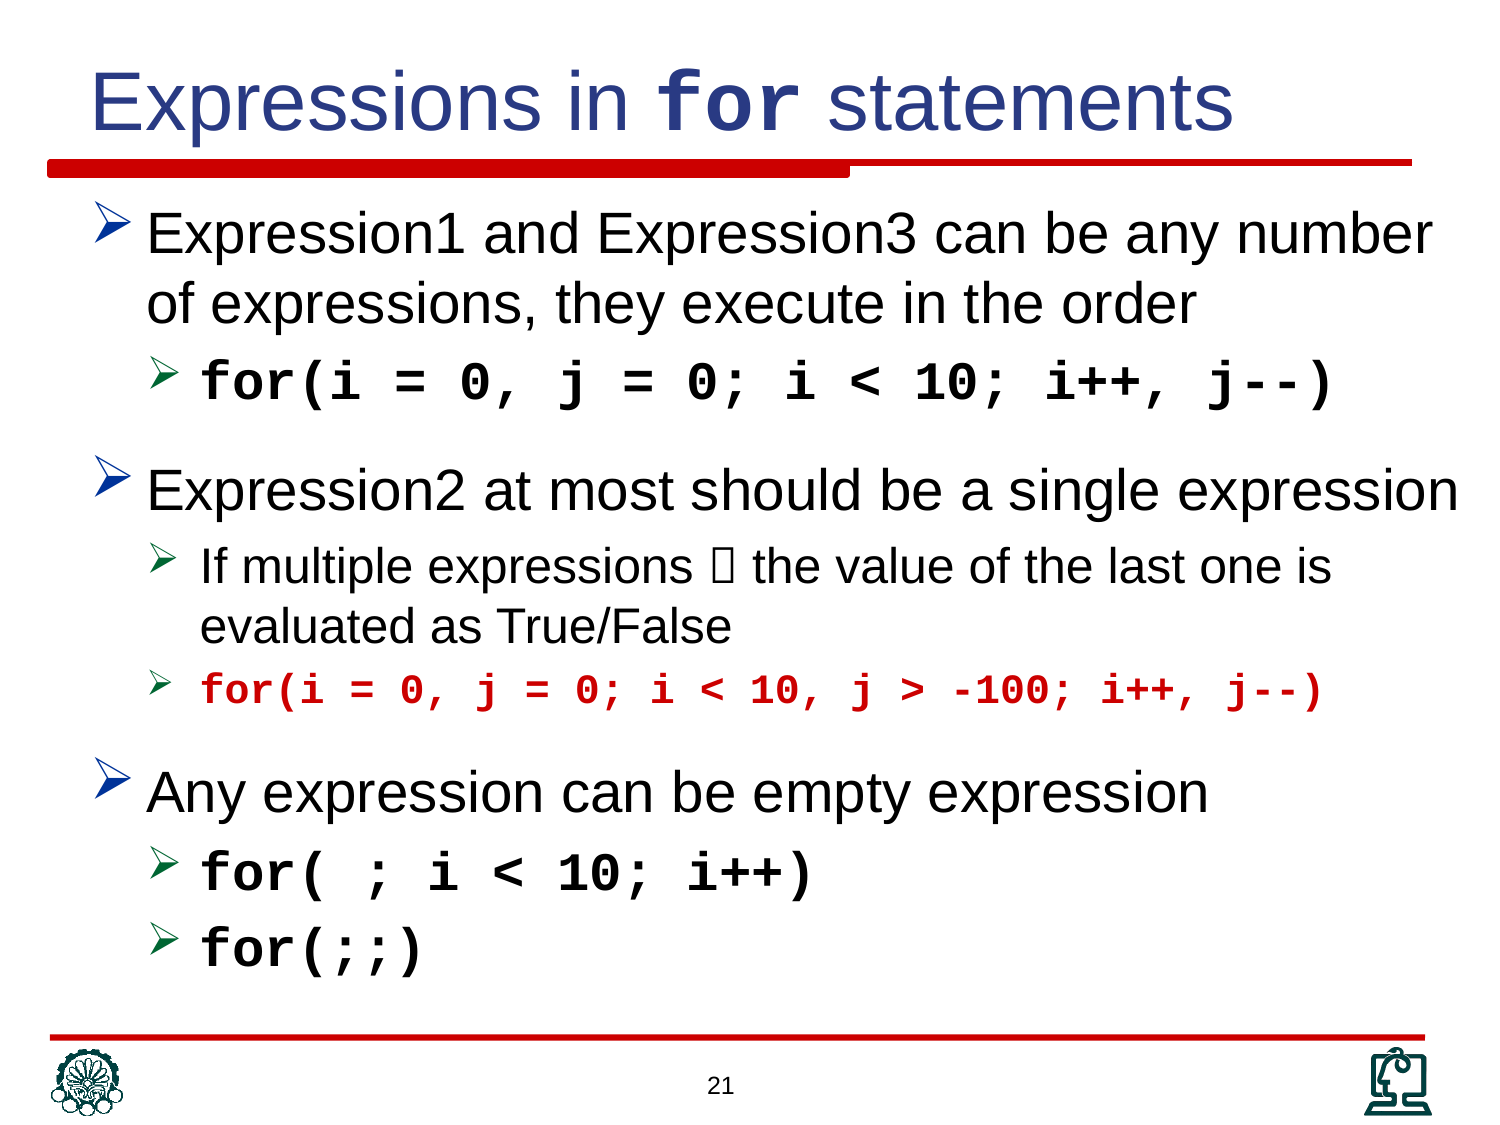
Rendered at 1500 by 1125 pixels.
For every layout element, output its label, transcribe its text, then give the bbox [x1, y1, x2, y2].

text_box Expression1 and Expression3 can be any number of expressions, they execute in the order for(i = 0, j = 0; i < 10; i++, j--) Expression2 at most should be a single expression If multiple expressions  the value of the last one is evaluated as True/False for(i = 0, j = 0; i < 10, j > -100; i++, j--) Any expression can be empty expression for( ; i < 10; i++) for(;;) [74, 187, 1500, 1075]
text_box 21 [650, 1075, 750, 1103]
picture [1362, 1075, 1438, 1119]
text_box Expressions in for statements [74, 24, 1425, 155]
picture [50, 1047, 125, 1118]
